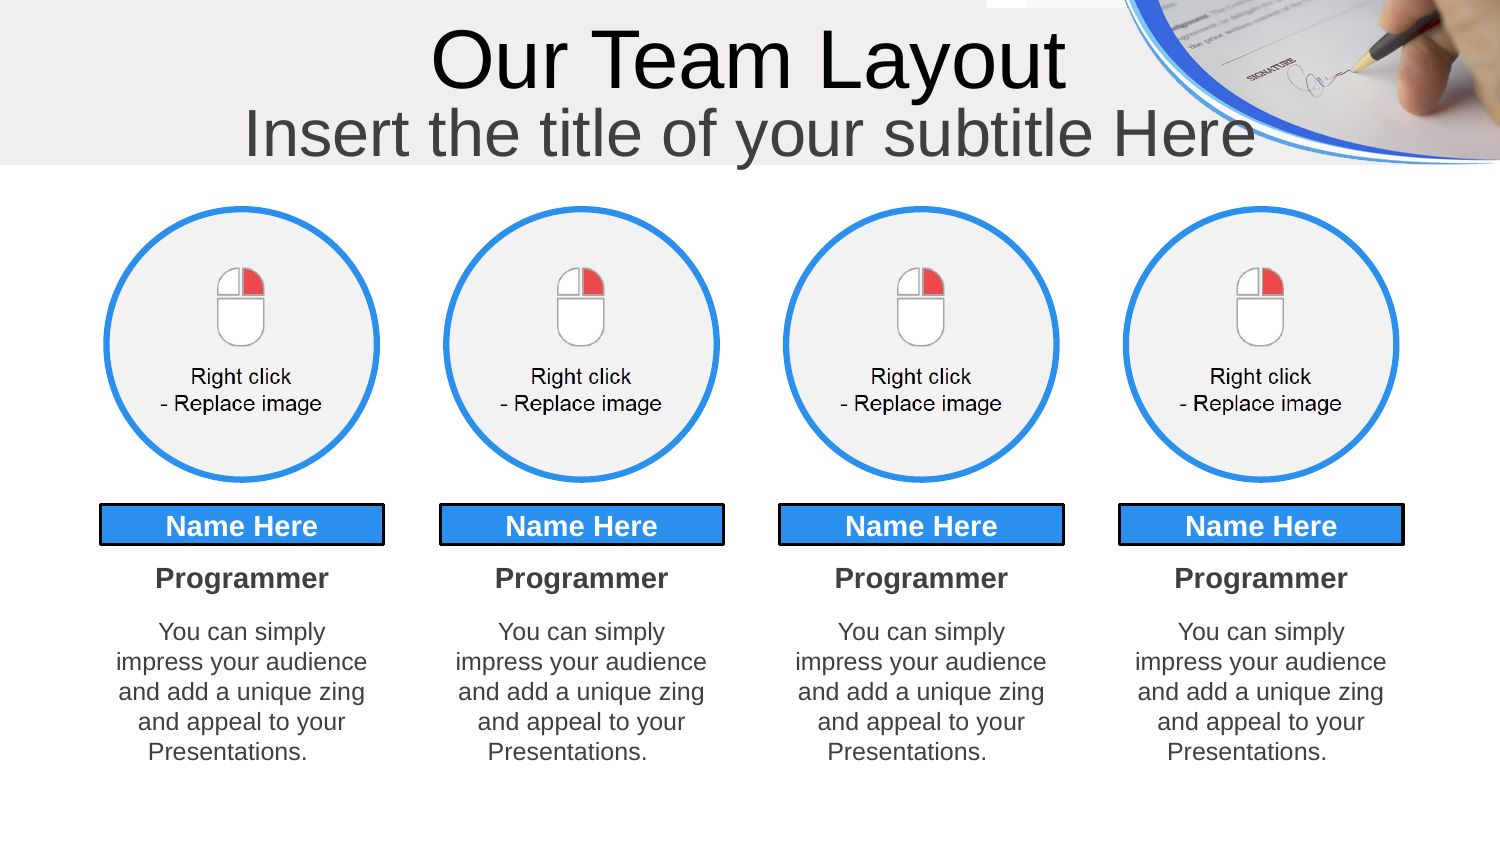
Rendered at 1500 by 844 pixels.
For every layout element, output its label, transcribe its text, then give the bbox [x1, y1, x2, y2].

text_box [779, 504, 1064, 776]
picture [0, 104, 1500, 844]
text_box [100, 504, 385, 776]
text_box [1119, 504, 1404, 776]
picture [0, 0, 1500, 104]
title Our Team Layout [0, 7, 1498, 104]
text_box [439, 504, 724, 776]
subtitle Insert the title of your subtitle Here [2, 104, 1500, 155]
